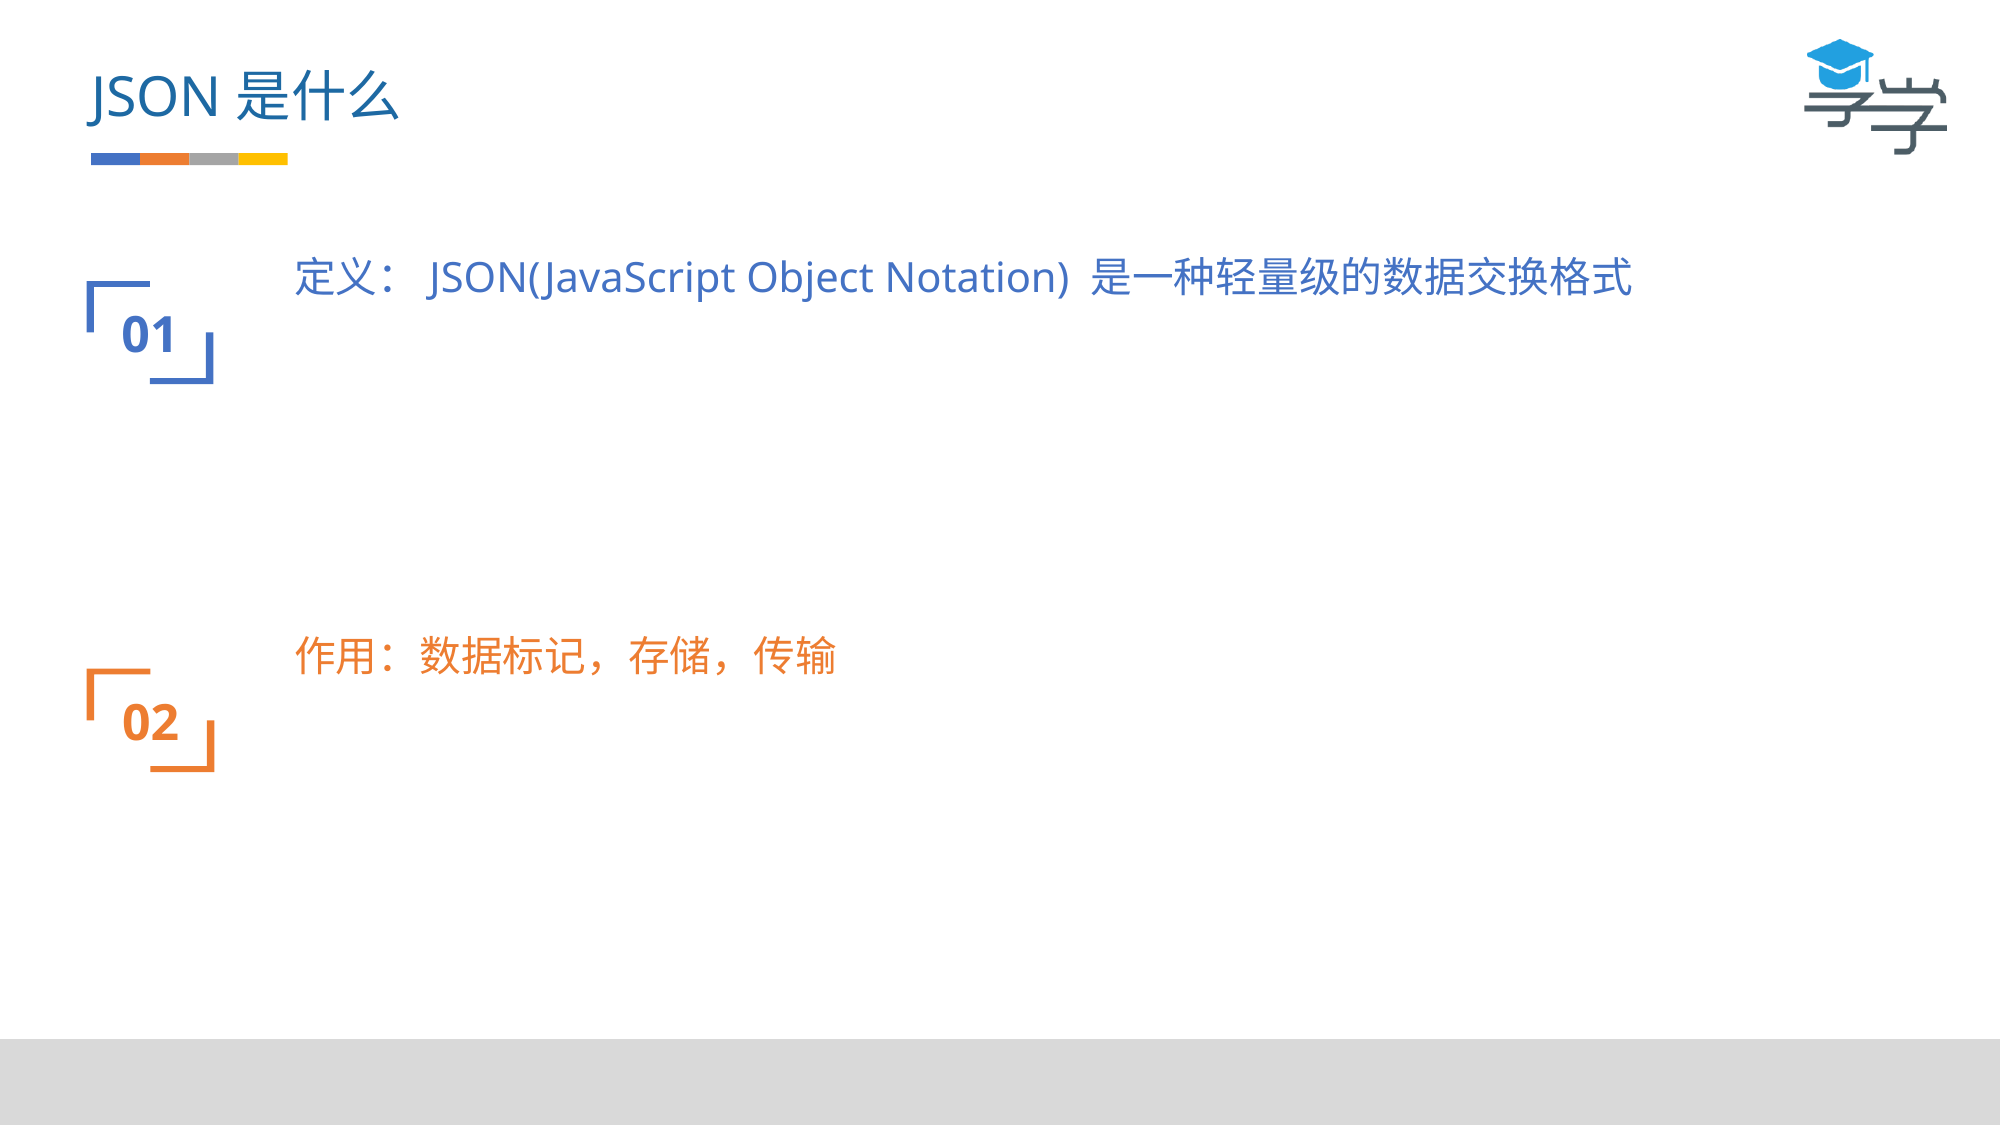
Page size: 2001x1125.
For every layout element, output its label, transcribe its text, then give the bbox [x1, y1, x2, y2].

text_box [86, 607, 1888, 865]
text_box JSON是什么 [91, 60, 781, 128]
picture [1799, 20, 1952, 173]
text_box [90, 152, 288, 166]
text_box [86, 228, 1888, 487]
